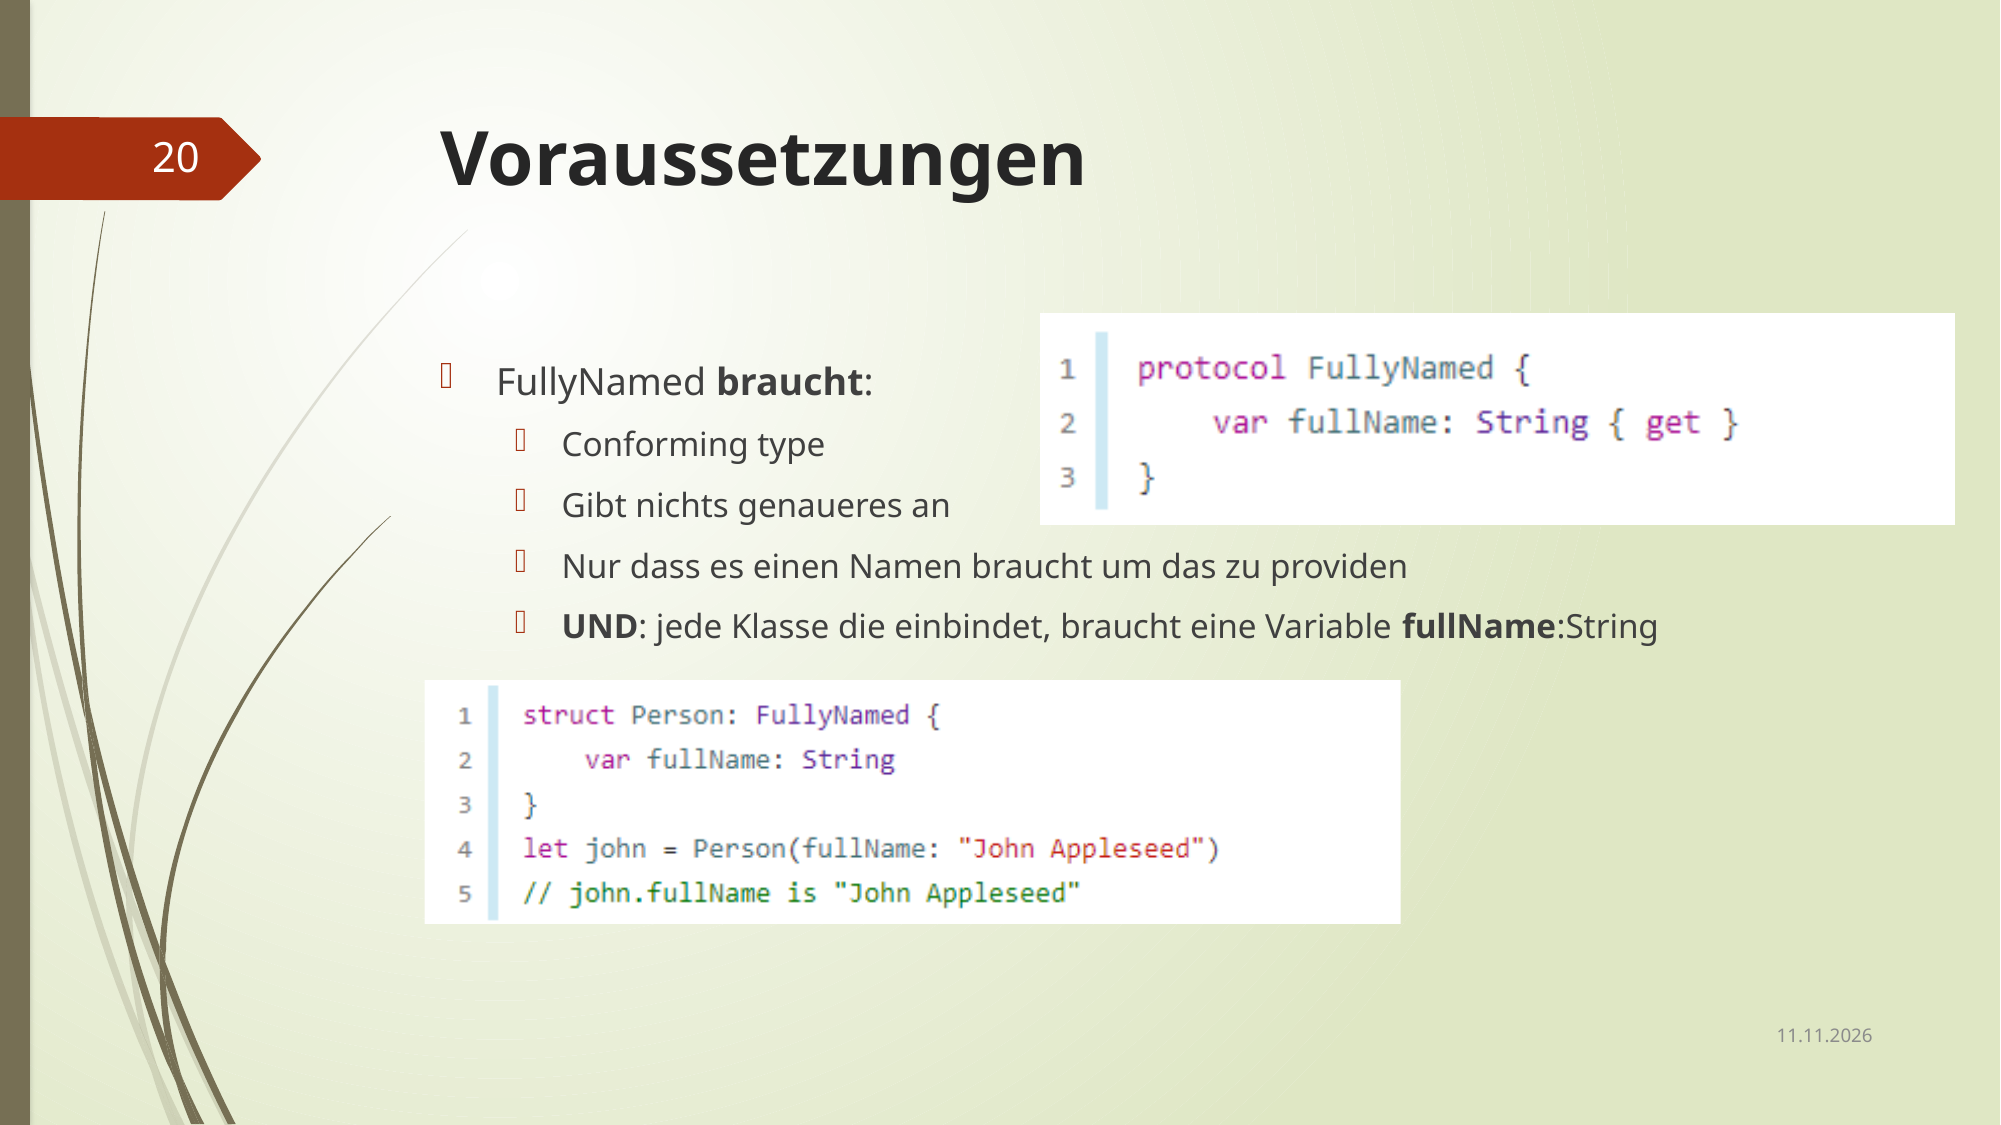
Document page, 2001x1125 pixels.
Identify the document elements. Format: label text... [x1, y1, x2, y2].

picture [1040, 313, 1955, 525]
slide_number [1699, 1005, 1888, 1067]
title Voraussetzungen [425, 102, 1888, 313]
picture [424, 680, 1401, 924]
list FullyNamed braucht: Conforming type Gibt nichts genaueres an Nur dass es einen Namen braucht um das zu providen UND: jede Klasse die einbindet, braucht eine Variable fullName:String [424, 350, 1888, 970]
slide_number 20 [87, 129, 216, 190]
